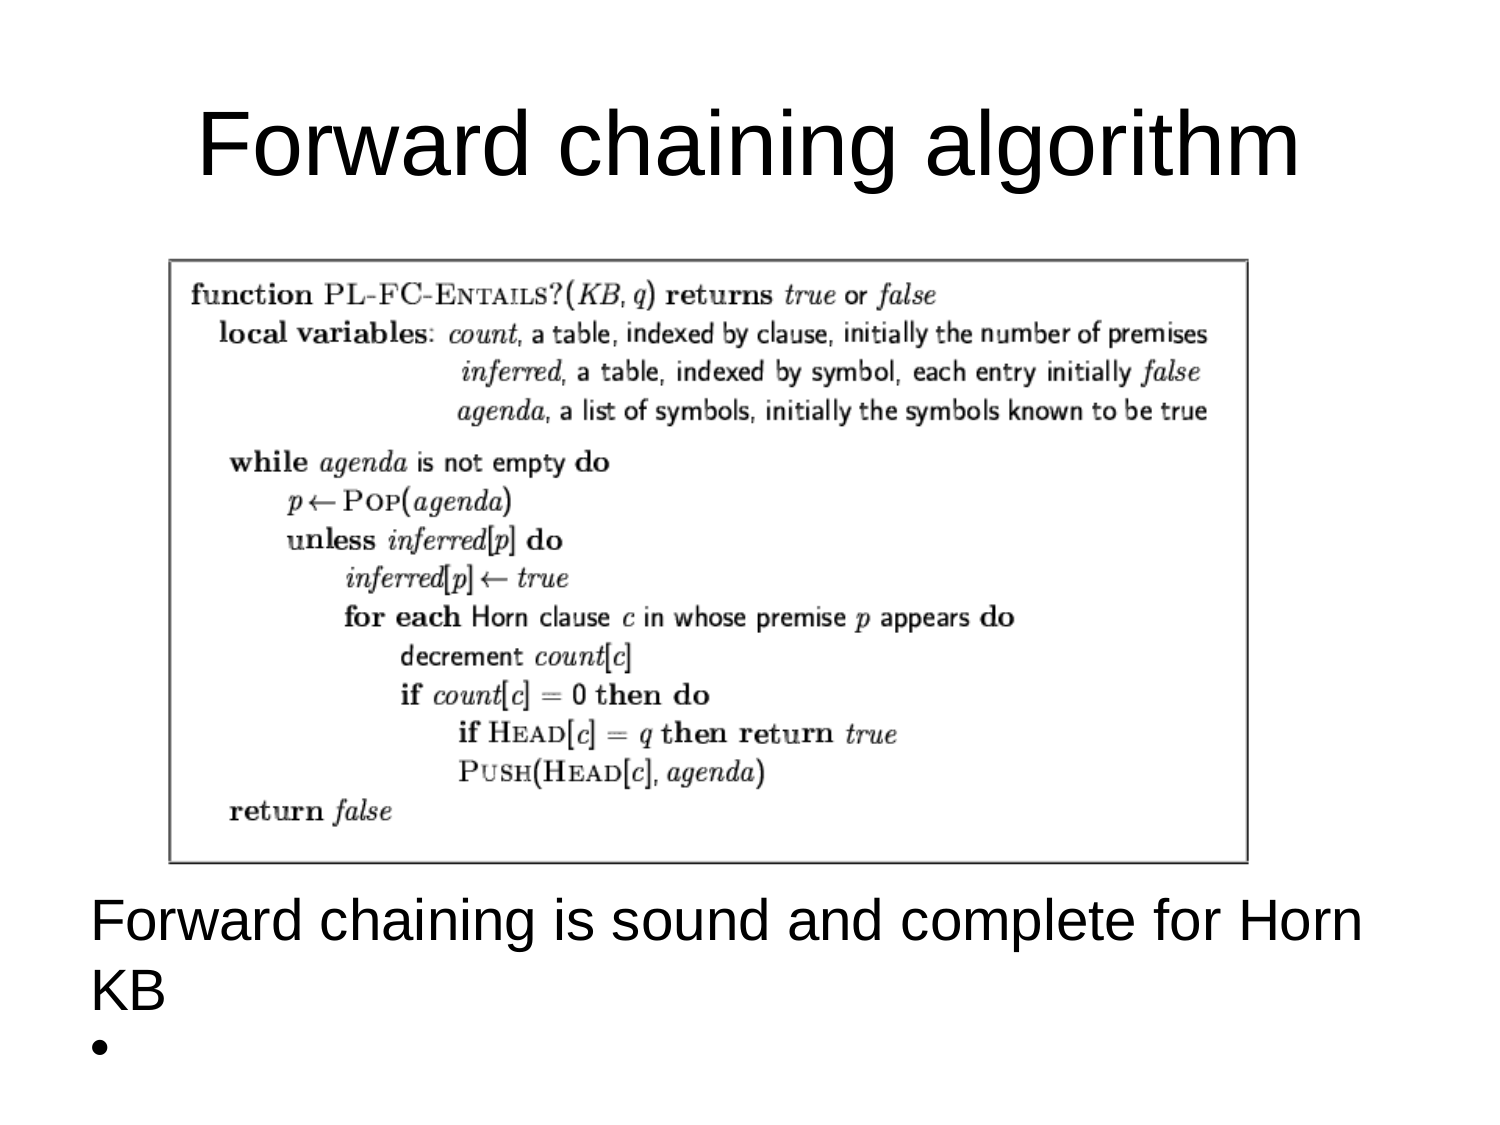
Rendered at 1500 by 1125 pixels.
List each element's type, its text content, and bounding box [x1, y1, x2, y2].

title Forward chaining algorithm [75, 45, 1425, 233]
list Forward chaining is sound and complete for Horn KB [75, 875, 1425, 1005]
picture [162, 249, 1250, 875]
